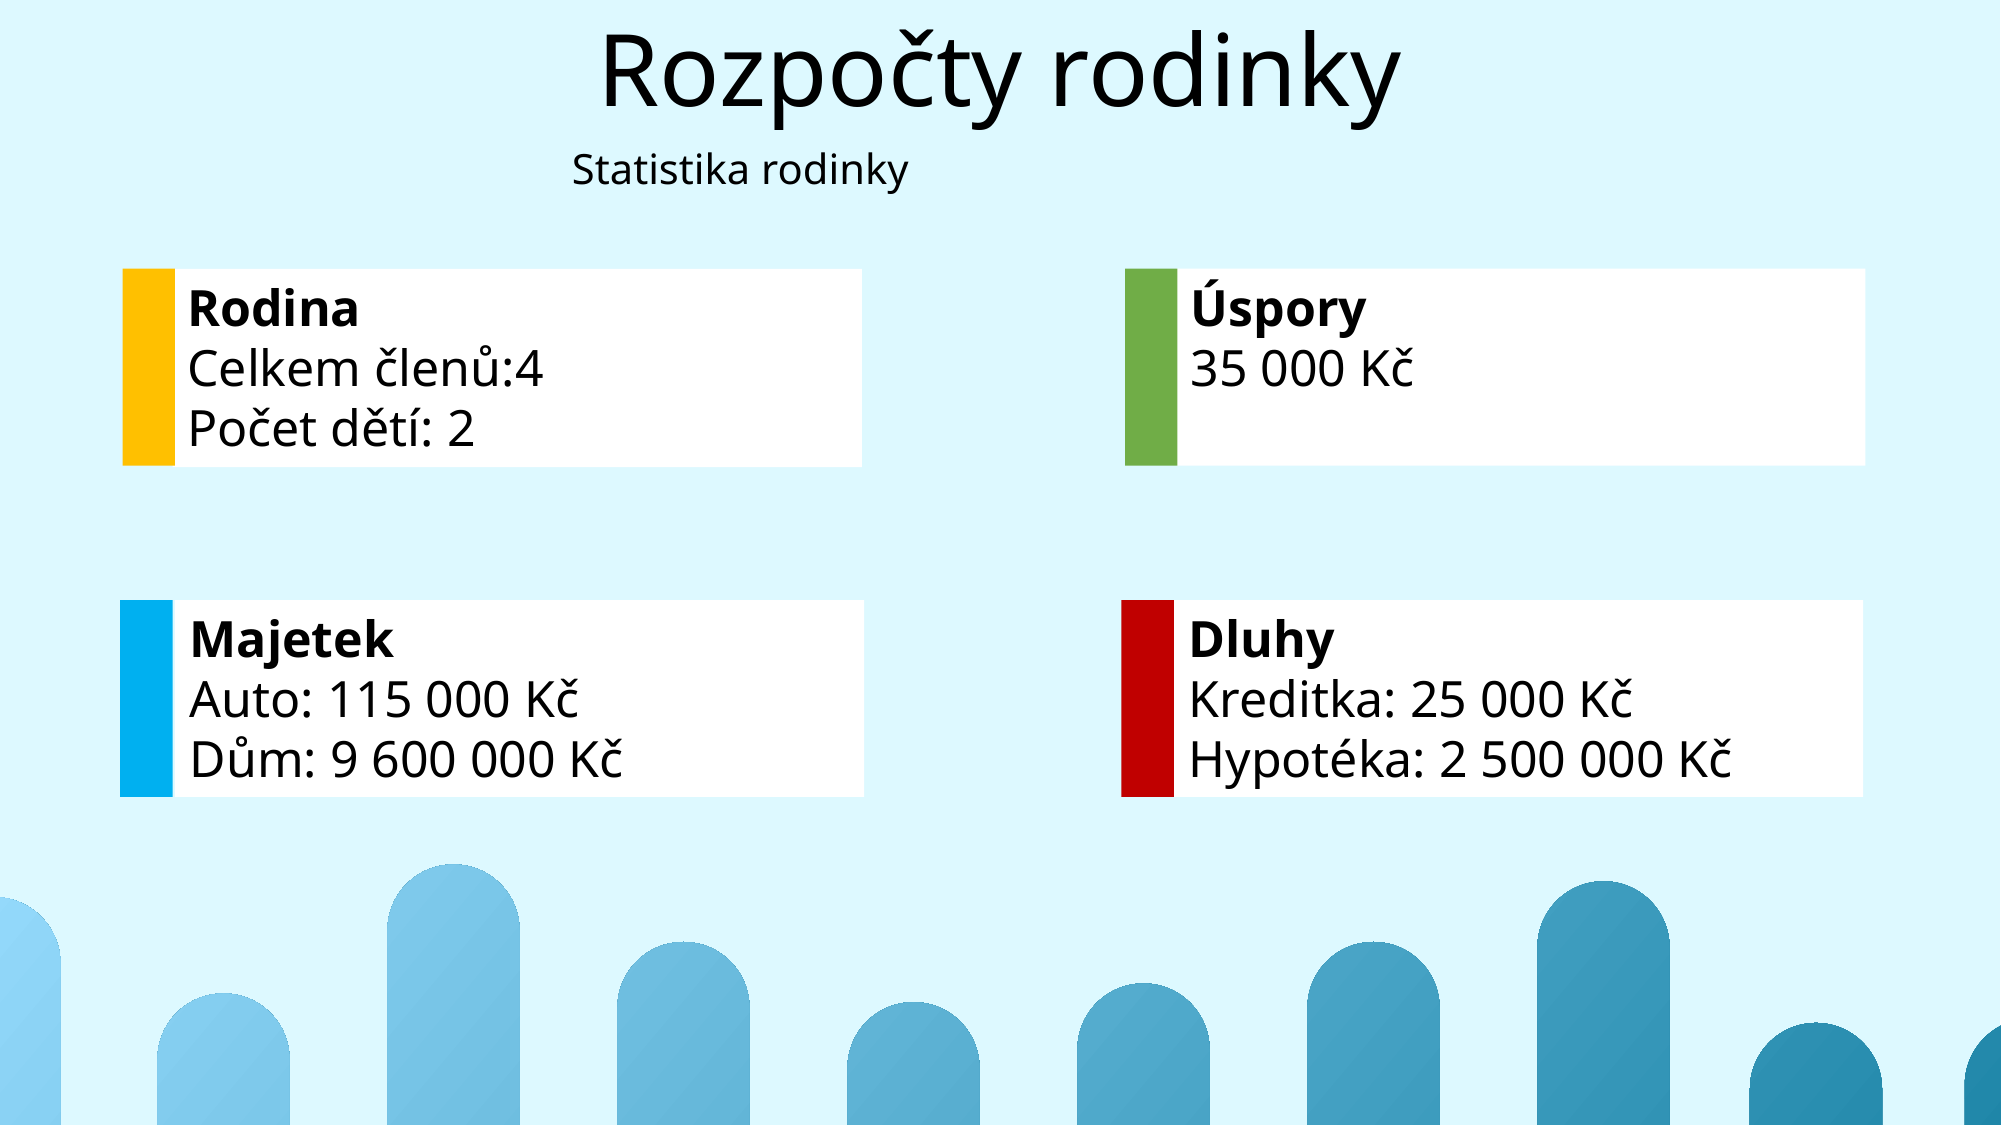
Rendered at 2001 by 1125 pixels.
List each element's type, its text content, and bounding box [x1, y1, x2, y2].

text_box [1120, 599, 1175, 798]
title Rozpočty rodinky [557, 0, 1443, 135]
text_box [616, 940, 751, 1125]
text_box Dluhy Kreditka: 25 000 Kč Hypotéka: 2 500 000 Kč [1175, 599, 1864, 798]
text_box [1963, 1025, 2000, 1125]
text_box [386, 863, 521, 1125]
text_box Statistika rodinky [557, 135, 1500, 201]
text_box Úspory 35 000 Kč [1178, 268, 1866, 467]
text_box [1124, 268, 1178, 467]
text_box [0, 896, 62, 1125]
text_box [119, 599, 174, 798]
text_box [1748, 1021, 1884, 1125]
text_box [1536, 880, 1671, 1125]
text_box [156, 992, 291, 1125]
text_box [1306, 940, 1441, 1125]
text_box [122, 268, 176, 467]
text_box Rodina Celkem členů:4 Počet dětí: 2 [172, 268, 863, 468]
text_box [846, 1001, 981, 1125]
text_box Majetek Auto: 115 000 Kč Dům: 9 600 000 Kč [174, 599, 865, 798]
text_box [1076, 982, 1211, 1125]
